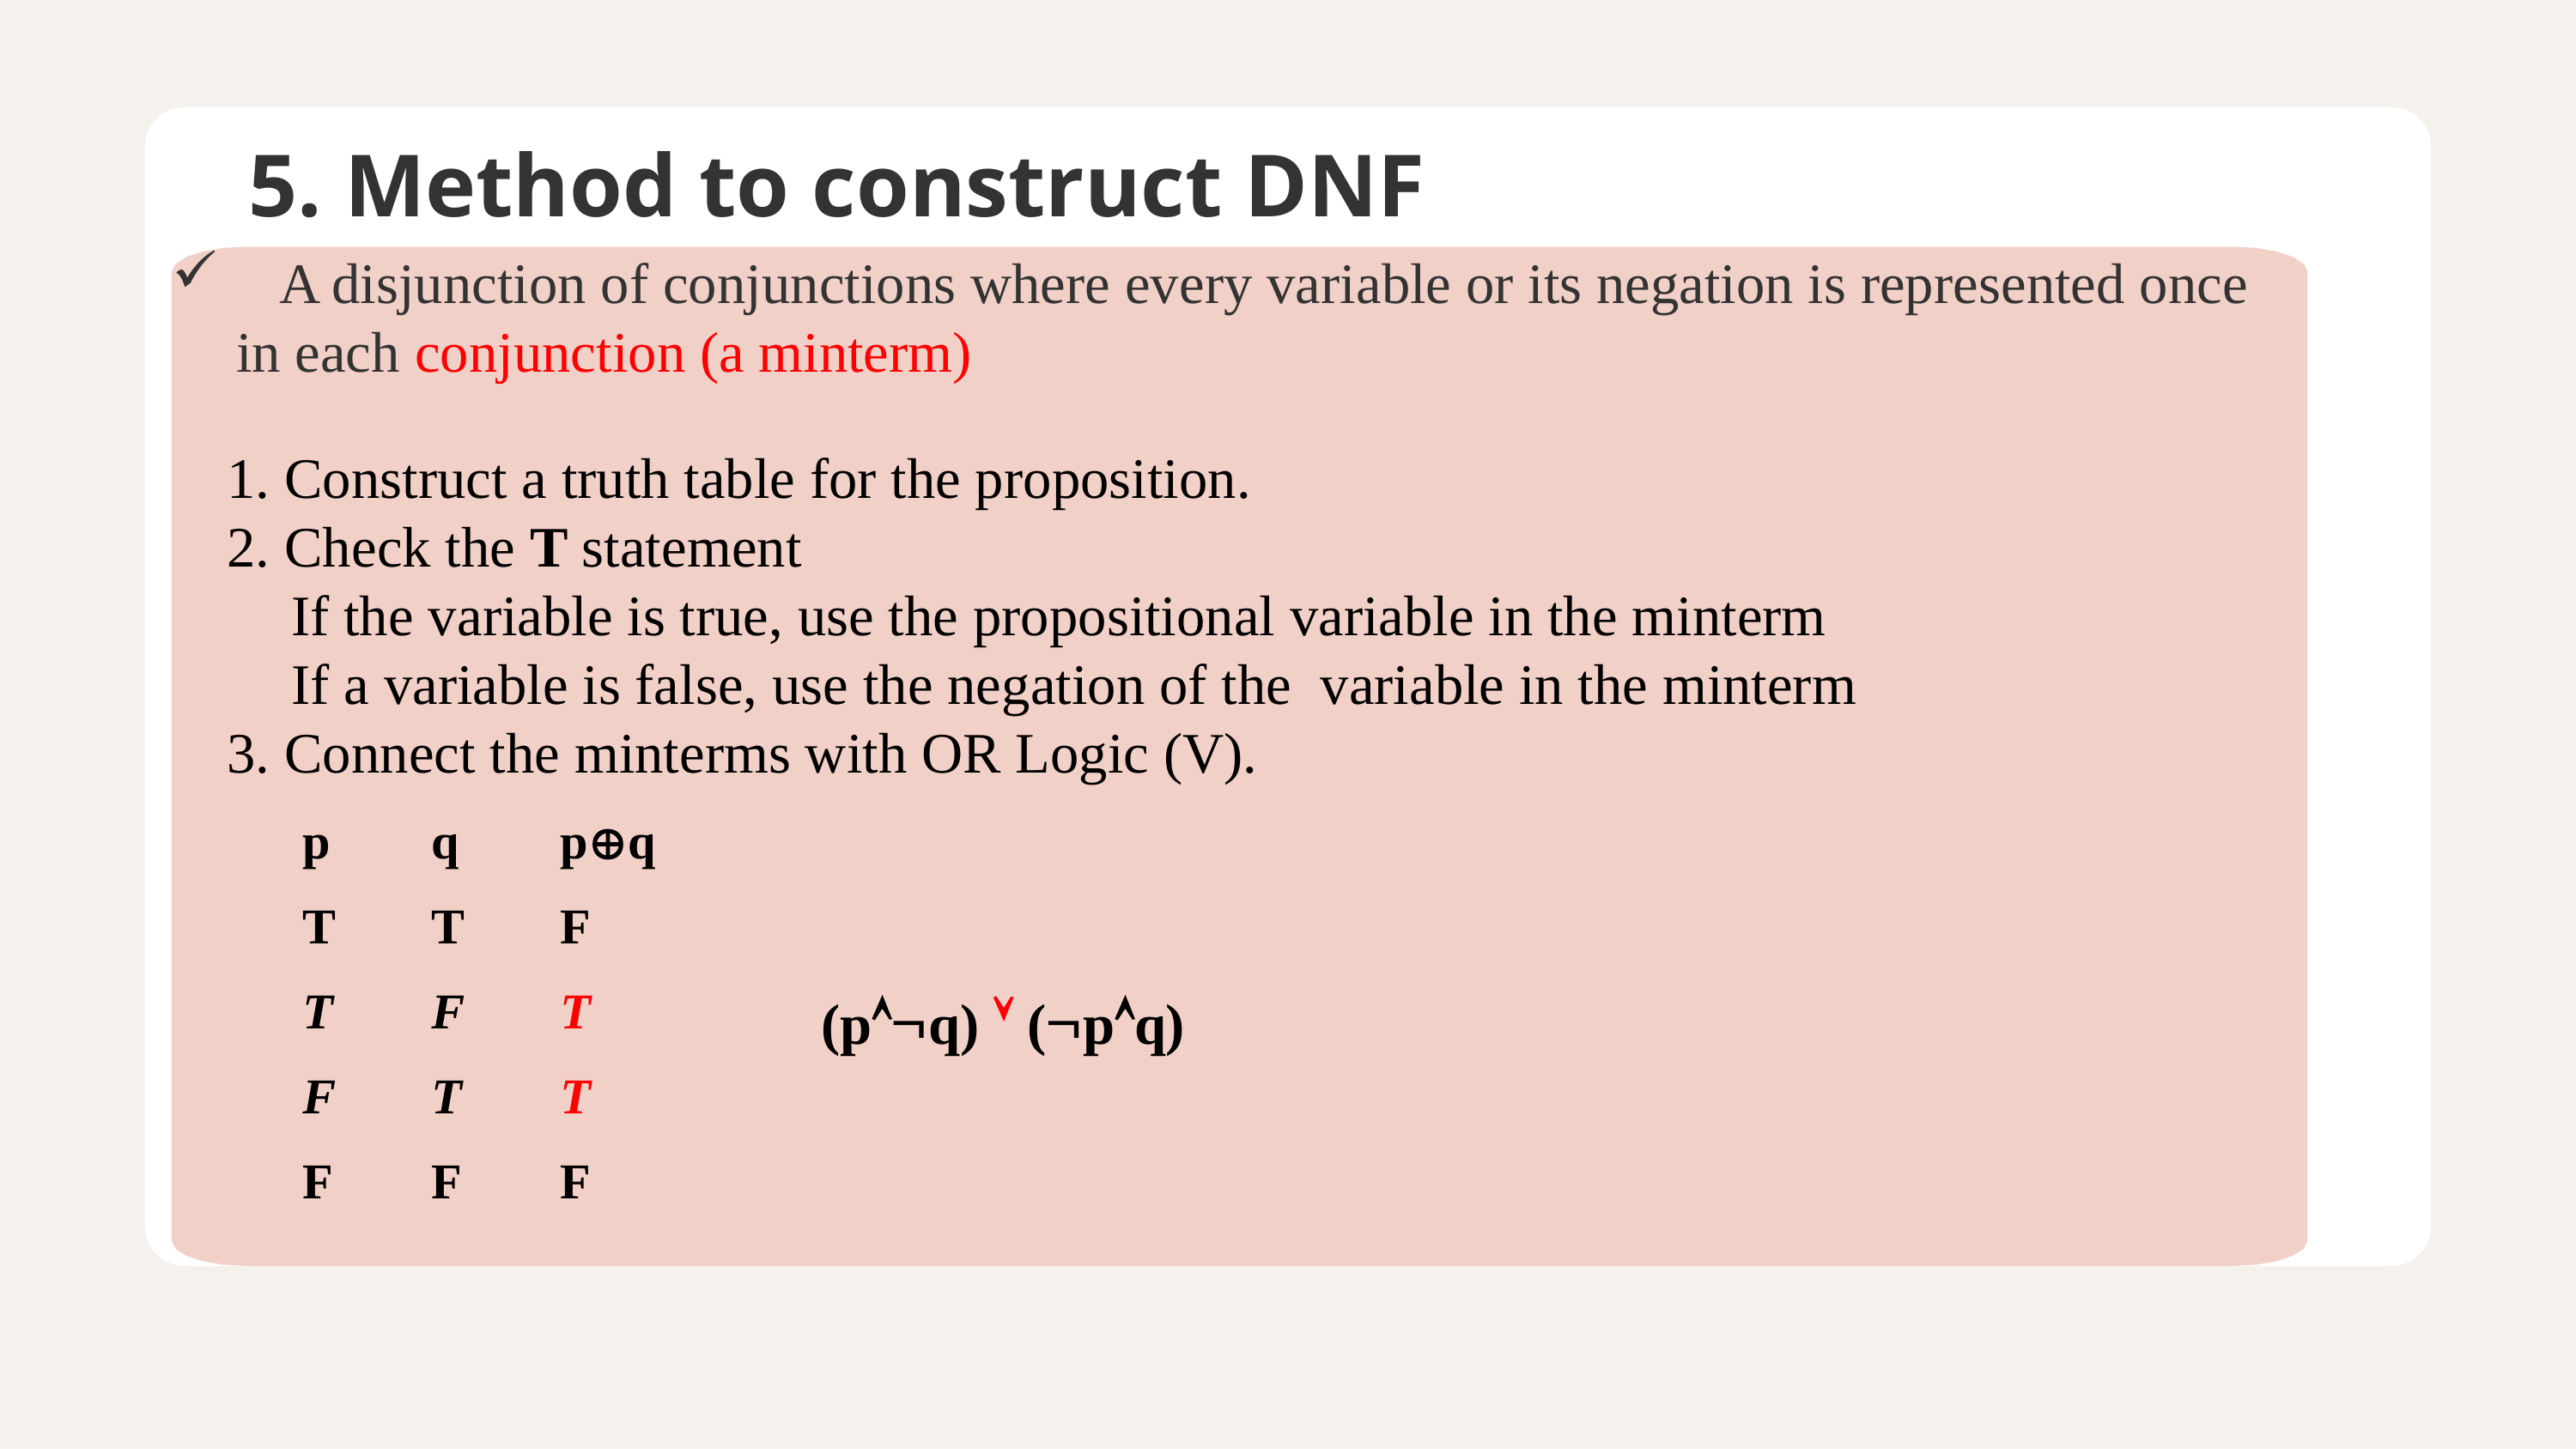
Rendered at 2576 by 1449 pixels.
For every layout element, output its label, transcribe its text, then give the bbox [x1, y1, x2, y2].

text_box (pq)  (pq) [793, 980, 1546, 1131]
text_box A disjunction of conjunctions where every variable or its negation is represented once in each conjunction (a minterm) [171, 246, 2308, 1266]
text_box [144, 106, 2432, 1266]
title 5. Method to construct DNF [246, 129, 1911, 246]
text_box p q pq T T F T F T F T T F F F [289, 802, 720, 1216]
text_box 1. Construct a truth table for the proposition. 2. Check the T statement If the variable is true, use the propositional variable in the minterm If a variable is false, use the negation of the variable in the minterm 3. Connect the minterms with OR Logic (V). [214, 434, 2136, 832]
